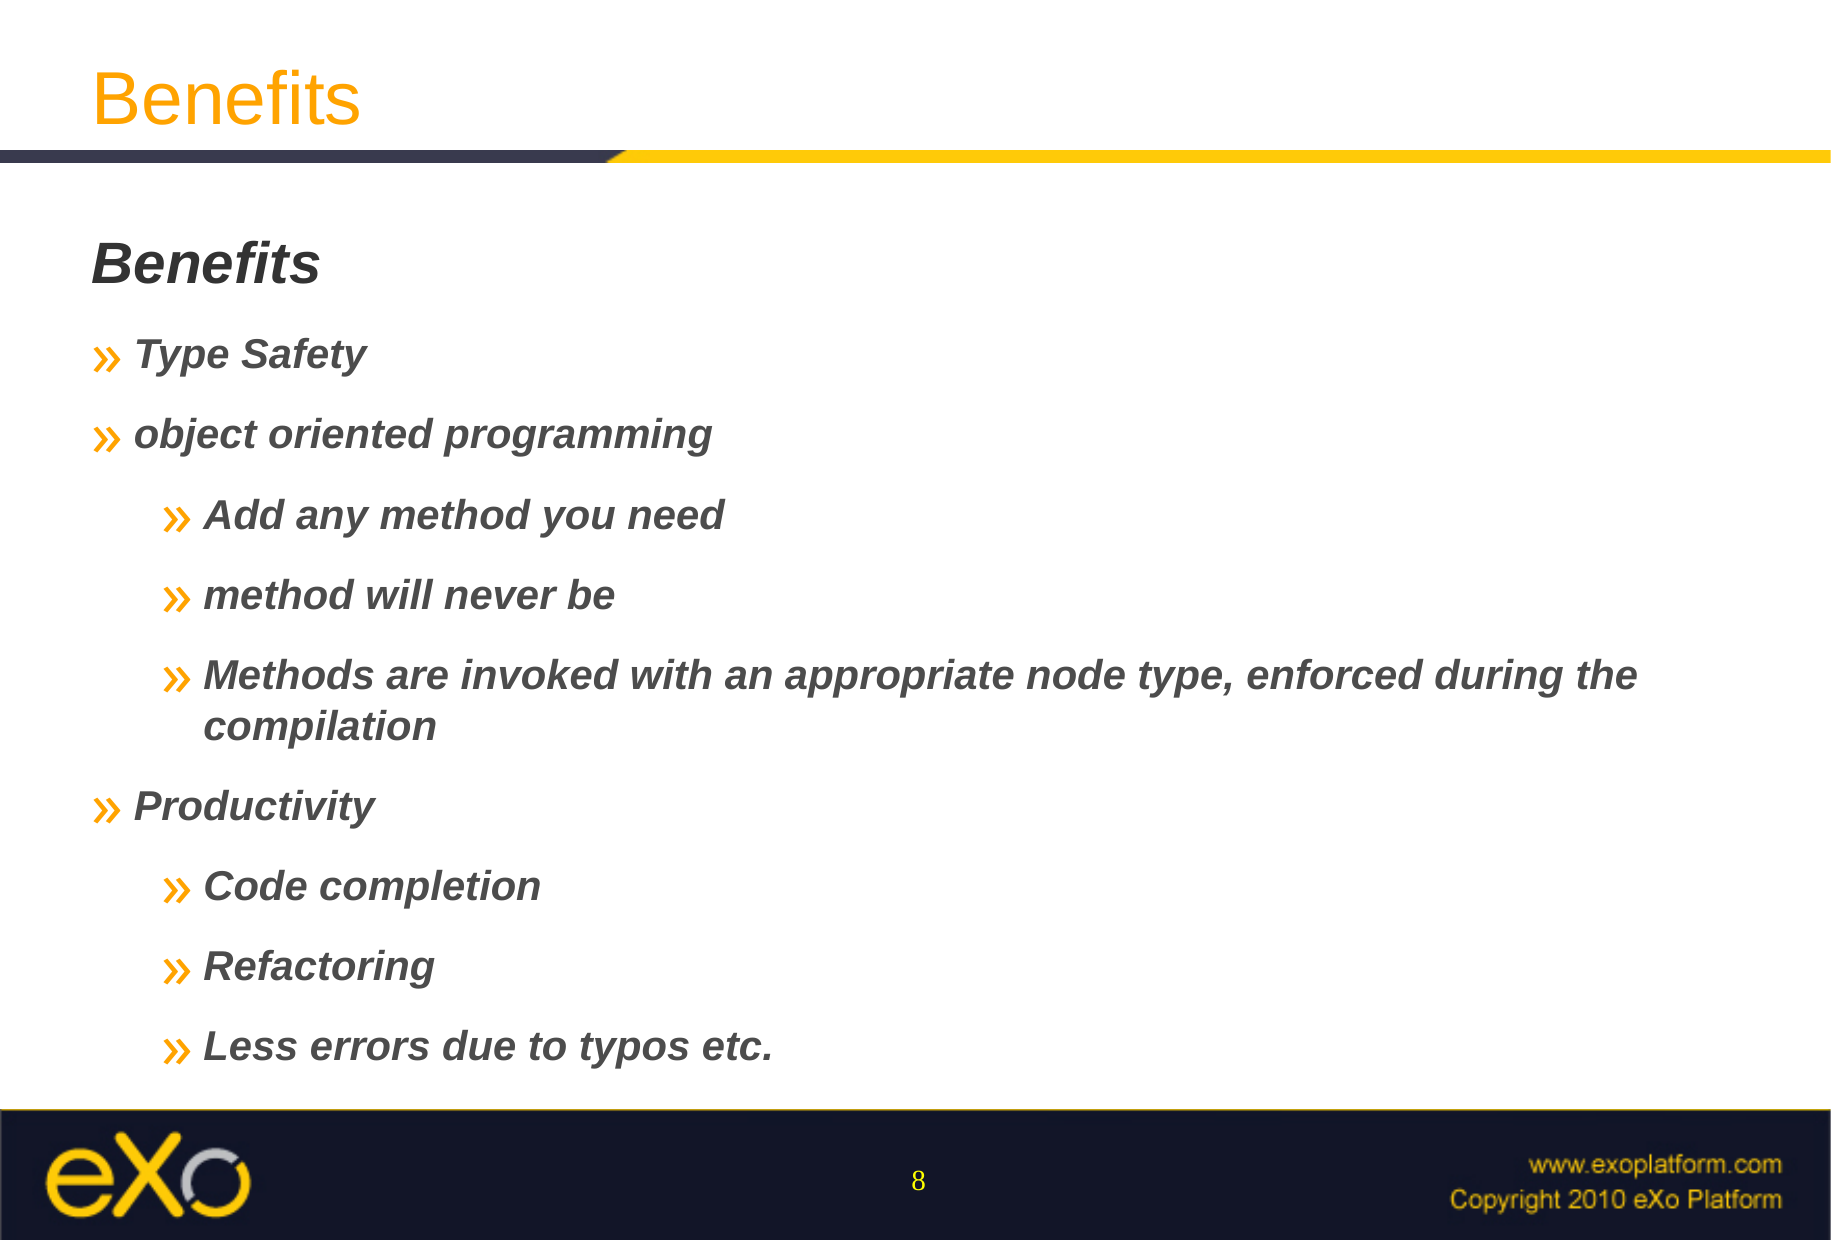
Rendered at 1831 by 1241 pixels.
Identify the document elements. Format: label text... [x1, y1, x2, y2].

text_box Benefits [91, 49, 1739, 151]
text_box Benefits Type Safety object oriented programming Add any method you need method will never be Methods are invoked with an appropriate node type, enforced during the compilation Productivity Code completion Refactoring Less errors due to typos etc. [91, 232, 1739, 1070]
picture [0, 1109, 1831, 1240]
picture [0, 150, 1831, 163]
